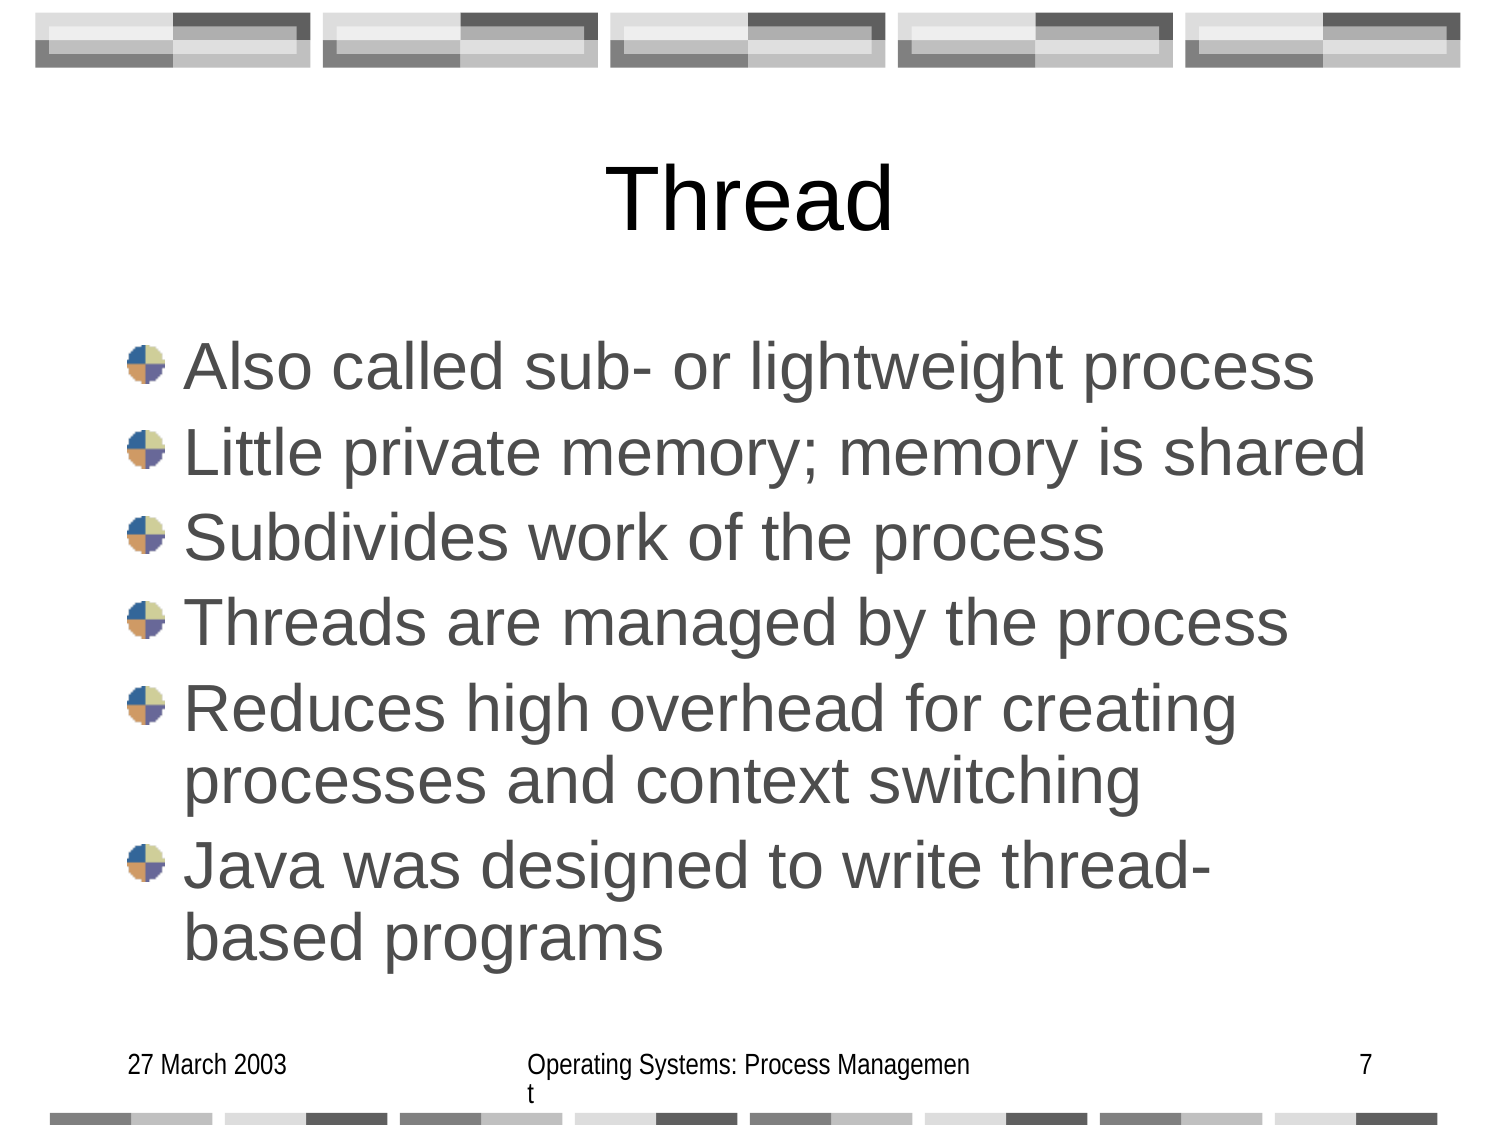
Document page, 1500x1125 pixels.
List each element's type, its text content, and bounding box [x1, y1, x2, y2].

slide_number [112, 1012, 425, 1088]
picture [127, 601, 165, 639]
picture [127, 844, 165, 882]
list Also called sub- or lightweight process Little private memory; memory is shared Subdivides work of the process Threads are managed by the process Reduces high overhead for creating processes and context switching Java was designed to write thread-based programs [112, 324, 1388, 1000]
picture [127, 516, 165, 554]
picture [127, 686, 165, 725]
picture [127, 430, 165, 469]
slide_number 7 [1074, 1012, 1388, 1088]
title Thread [112, 99, 1388, 288]
footer Operating Systems: Process Management [512, 1012, 988, 1088]
picture [127, 345, 165, 384]
